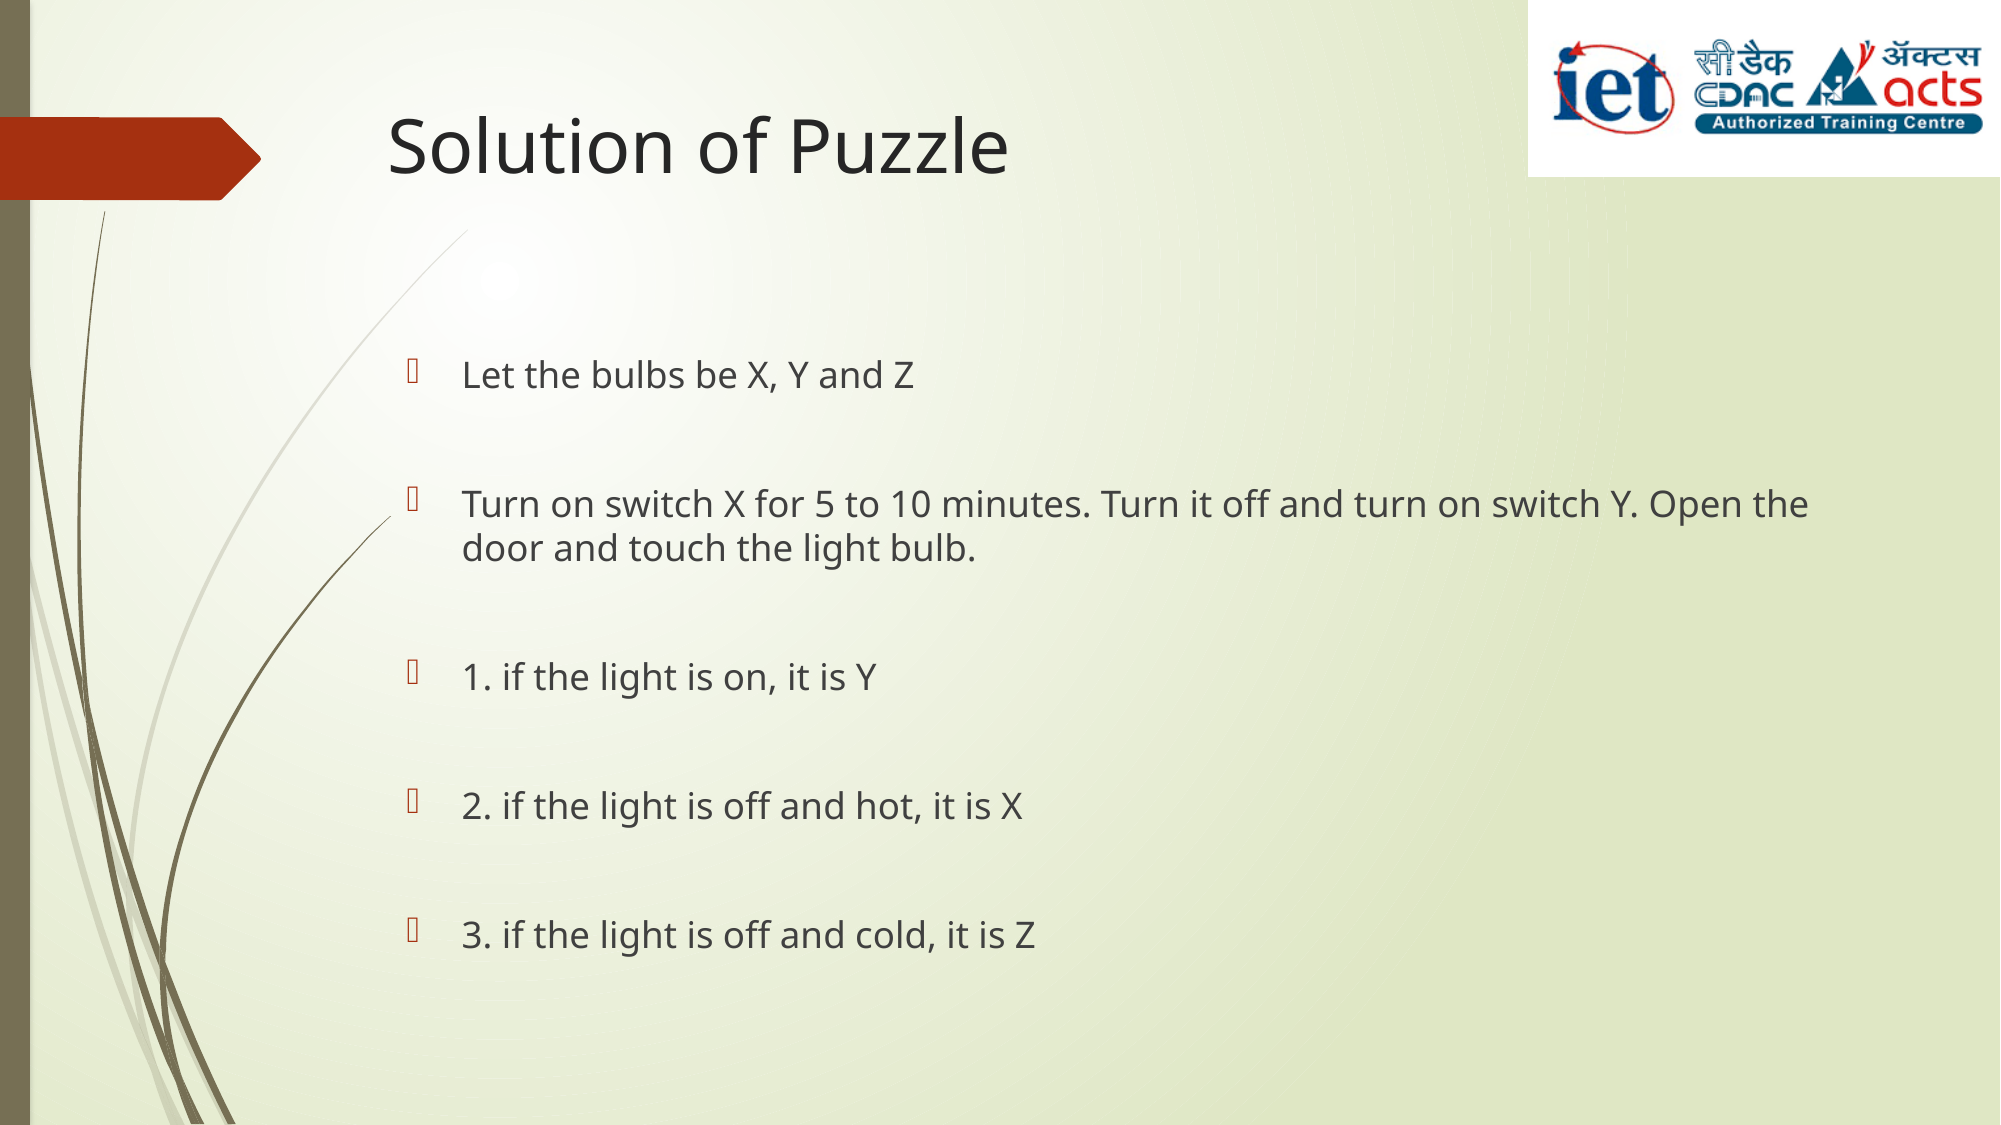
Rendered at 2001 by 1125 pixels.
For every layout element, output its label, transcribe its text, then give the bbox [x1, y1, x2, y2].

list Let the bulbs be X, Y and Z Turn on switch X for 5 to 10 minutes. Turn it off and turn on switch Y. Open the door and touch the light bulb. 1. if the light is on, it is Y 2. if the light is off and hot, it is X 3. if the light is off and cold, it is Z [391, 344, 1855, 965]
picture [1528, 0, 2000, 177]
title Solution of Puzzle [371, 90, 1834, 231]
